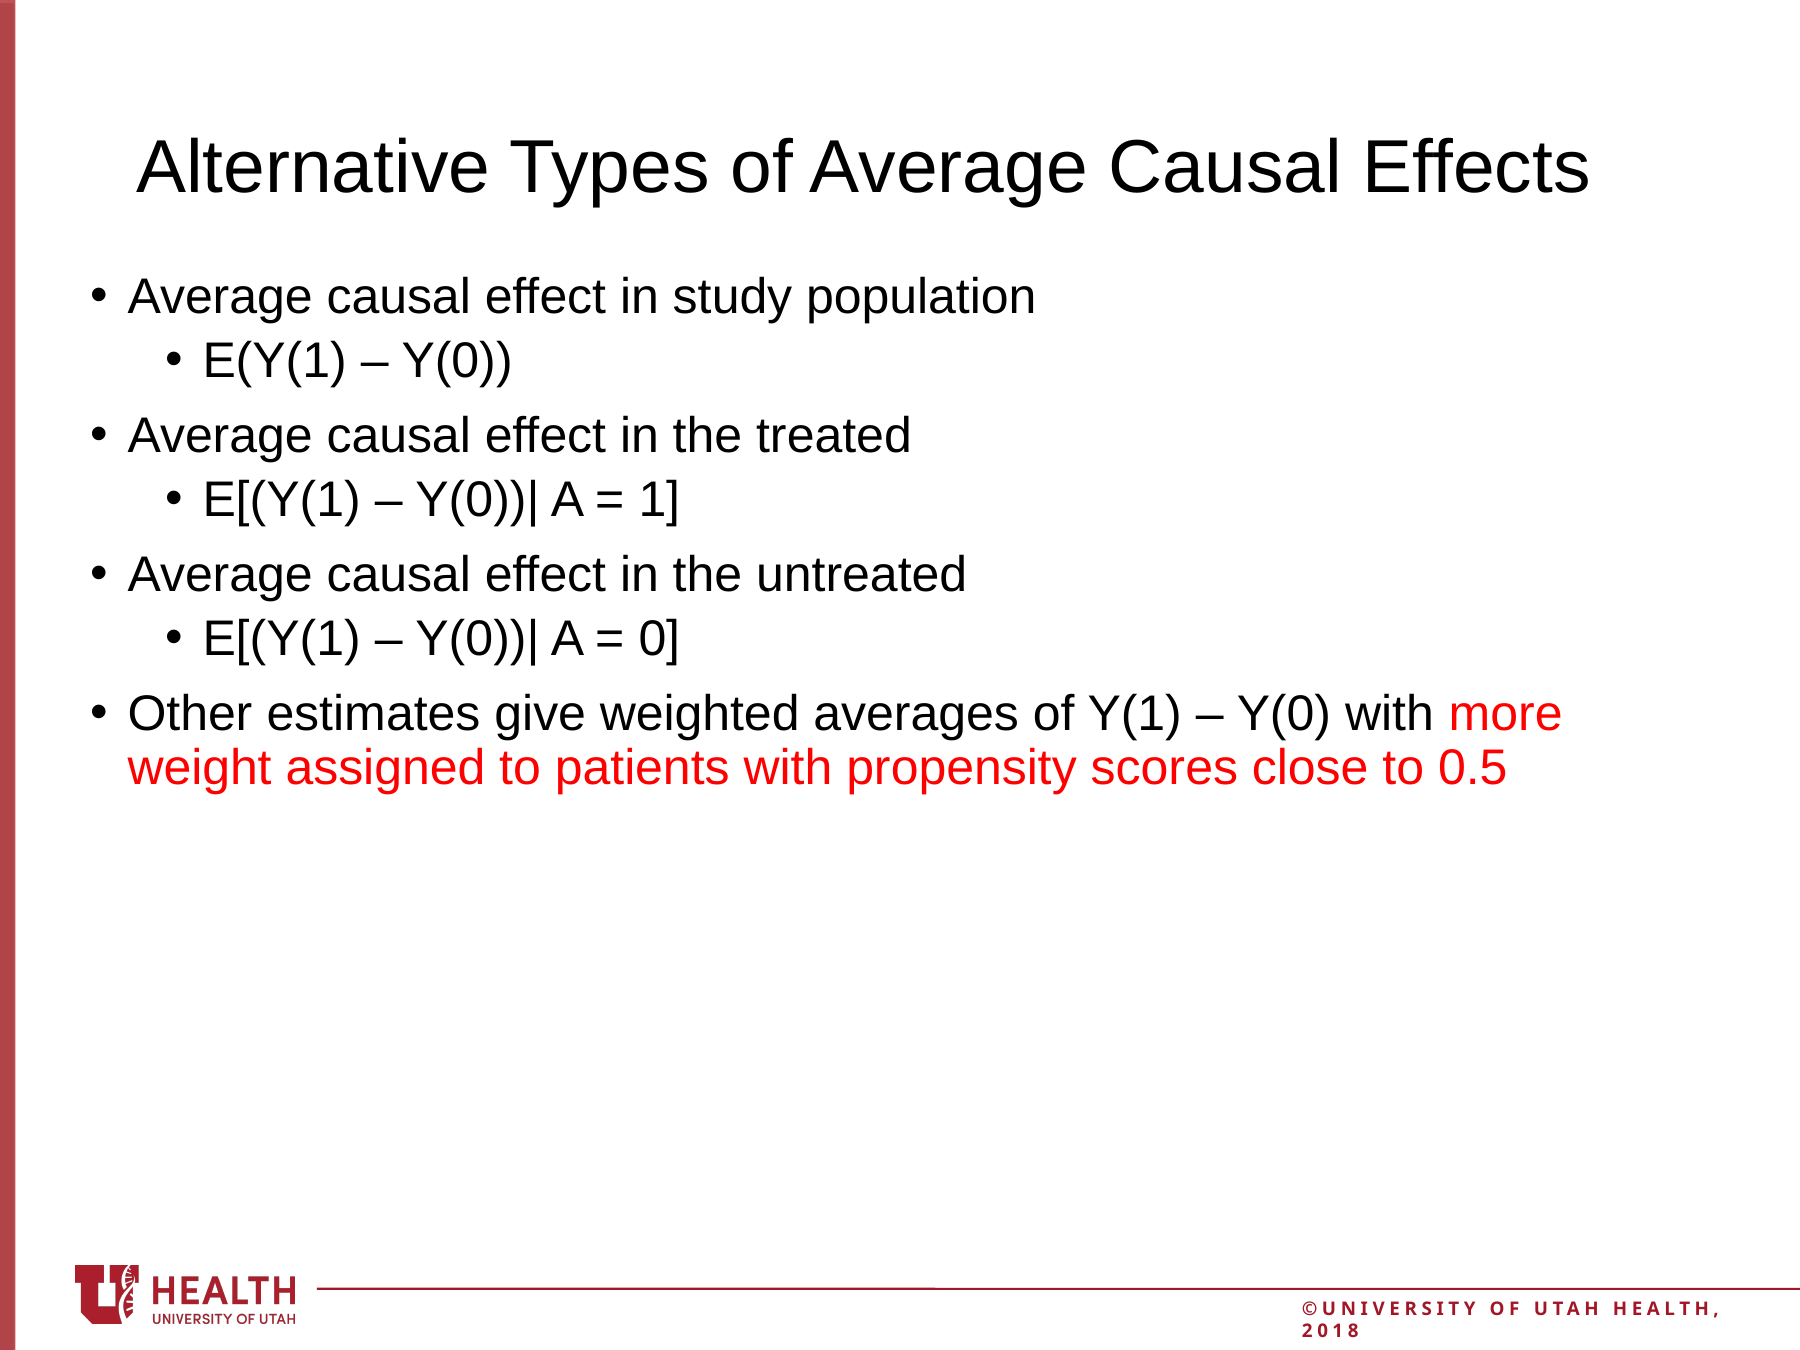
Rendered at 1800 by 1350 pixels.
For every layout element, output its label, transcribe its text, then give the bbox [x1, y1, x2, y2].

picture [75, 1265, 295, 1324]
list Average causal effect in study population E(Y(1) – Y(0)) Average causal effect in the treated E[(Y(1) – Y(0))| A = 1] Average causal effect in the untreated E[(Y(1) – Y(0))| A = 0] Other estimates give weighted averages of Y(1) – Y(0) with more weight assigned to patients with propensity scores close to 0.5 [90, 270, 1710, 1206]
title Alternative Types of Average Causal Effects [136, 113, 1710, 222]
